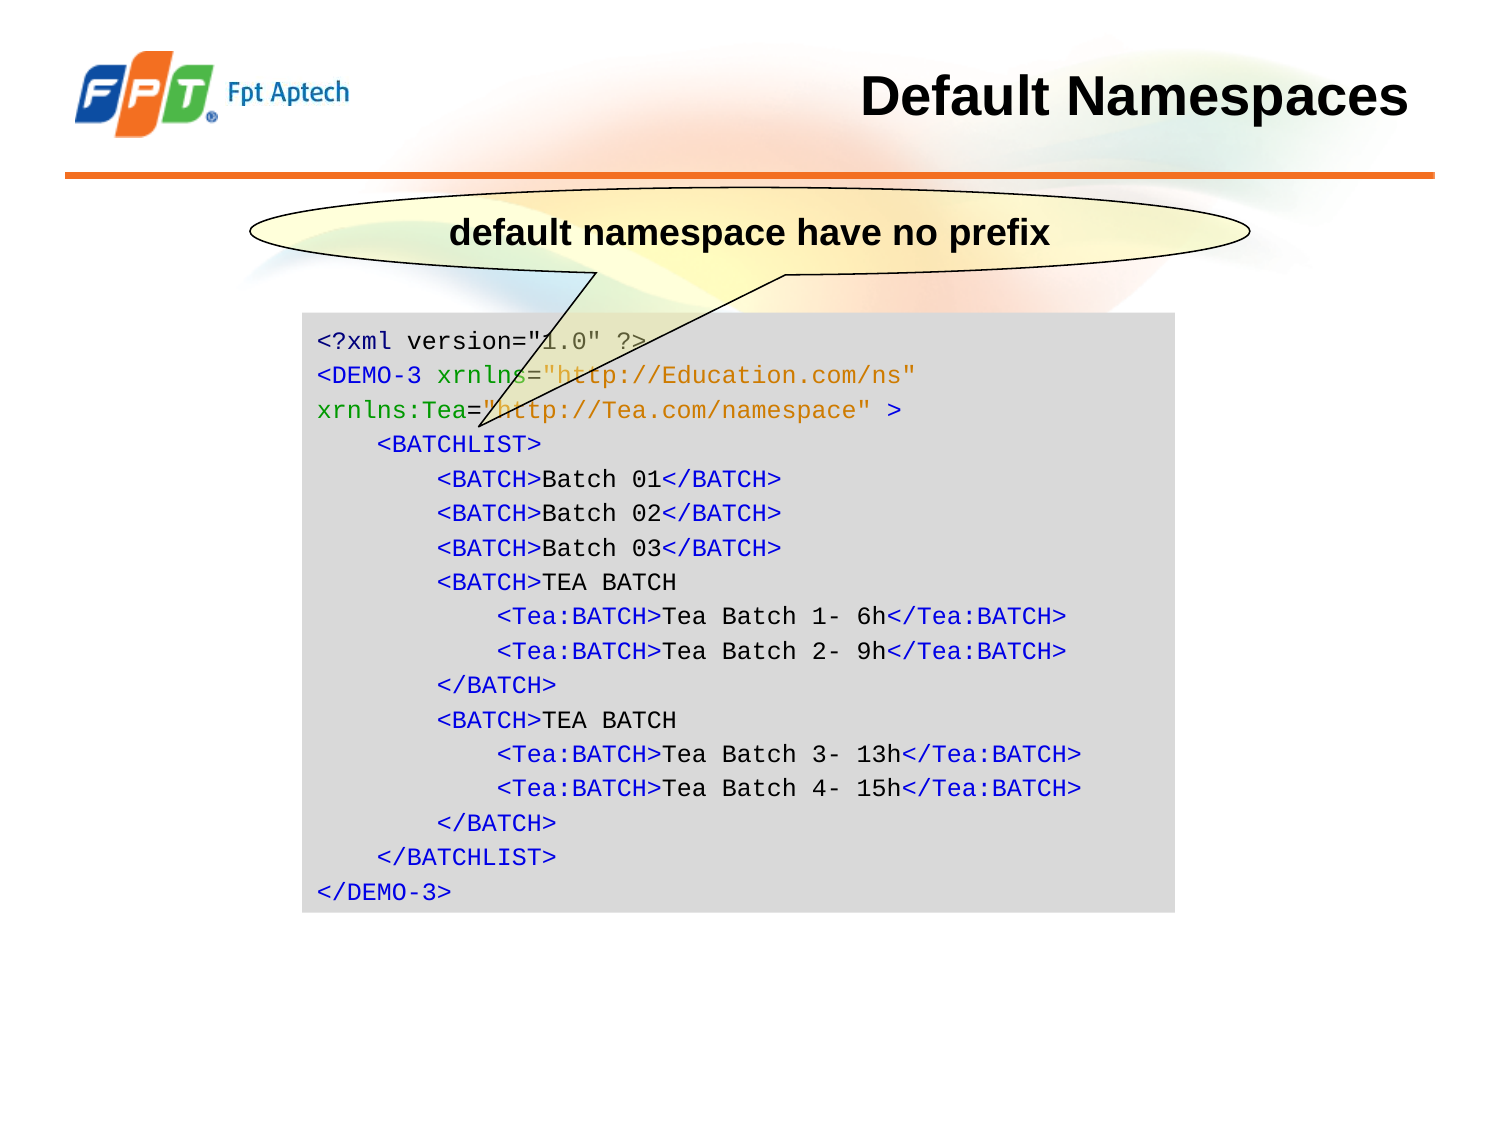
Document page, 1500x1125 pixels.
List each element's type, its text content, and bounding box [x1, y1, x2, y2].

picture [65, 0, 1435, 486]
text_box <?xml version="1.0" ?> <DEMO-3 xrnlns="http://Education.com/ns" xrnlns:Tea="http://Tea.com/namespace" > <BATCHLIST> <BATCH>Batch 01</BATCH> <BATCH>Batch 02</BATCH> <BATCH>Batch 03</BATCH> <BATCH>TEA BATCH <Tea:BATCH>Tea Batch 1- 6h</Tea:BATCH> <Tea:BATCH>Tea Batch 2- 9h</Tea:BATCH> </BATCH> <BATCH>TEA BATCH <Tea:BATCH>Tea Batch 3- 13h</Tea:BATCH> <Tea:BATCH>Tea Batch 4- 15h</Tea:BATCH> </BATCH> </BATCHLIST> </DEMO-3> [302, 312, 1175, 913]
text_box default namespace have no prefix [249, 187, 1250, 427]
title Default Namespaces [437, 24, 1426, 162]
picture [75, 51, 218, 138]
